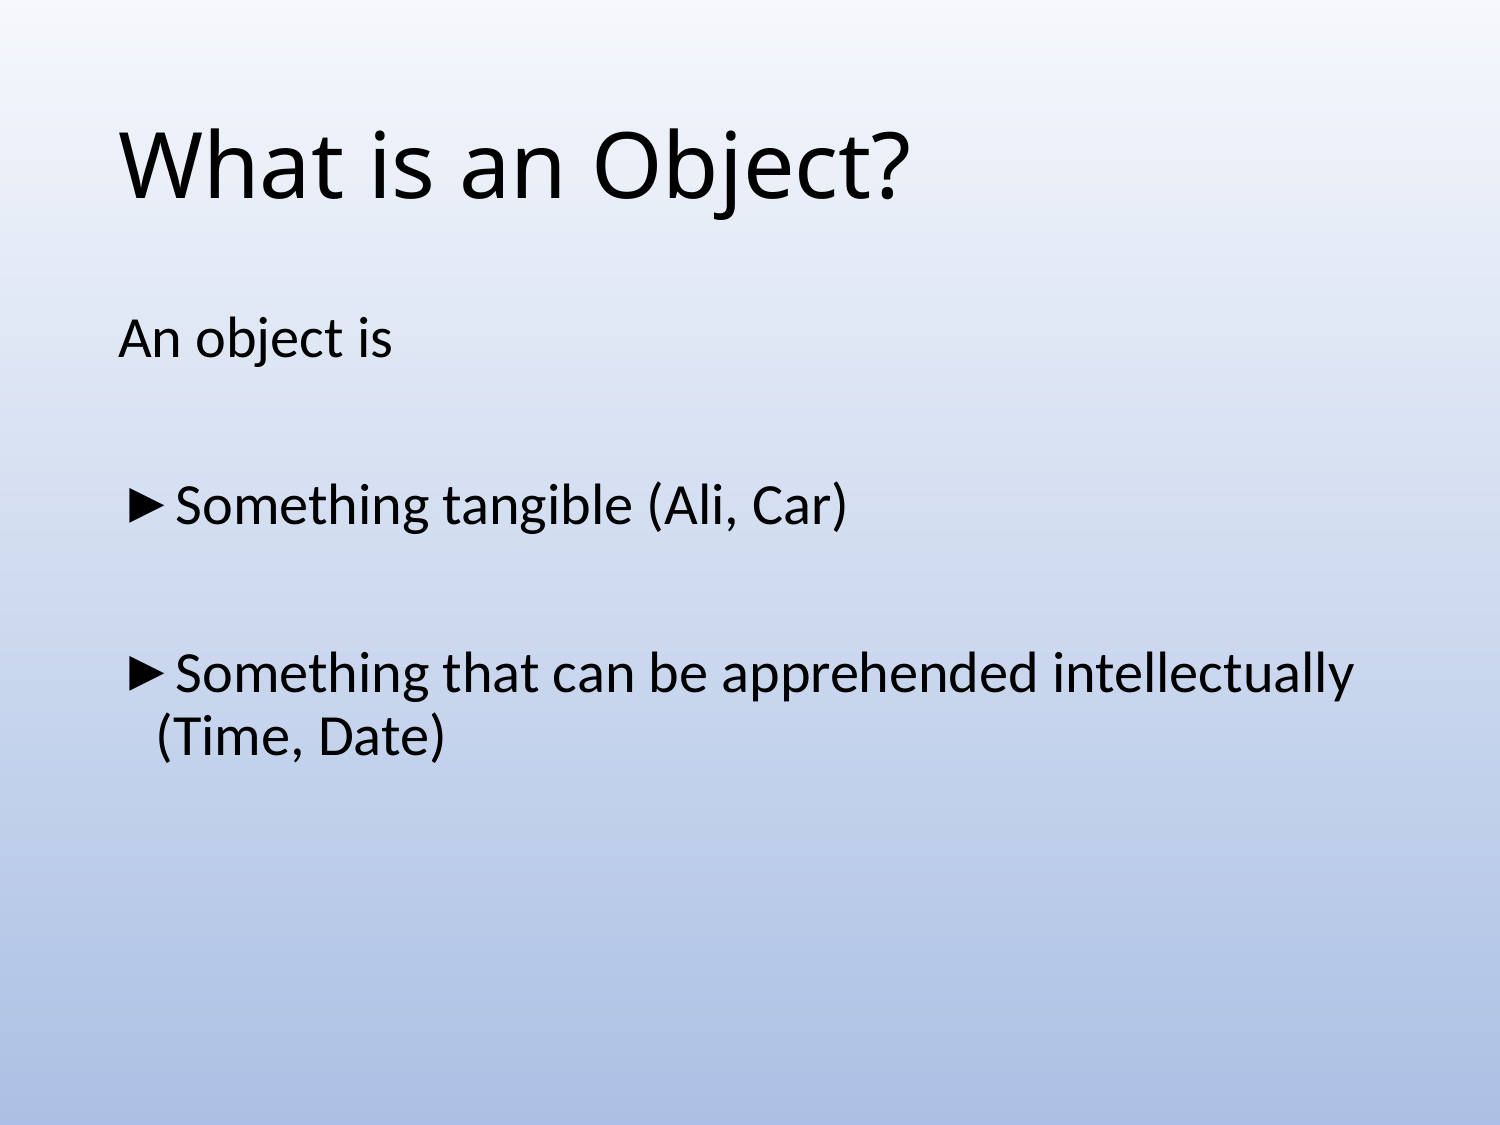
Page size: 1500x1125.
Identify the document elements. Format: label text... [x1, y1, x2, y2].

title What is an Object? [103, 59, 1397, 278]
list An object is Something tangible (Ali, Car) Something that can be apprehended intellectually (Time, Date) [103, 299, 1397, 1014]
